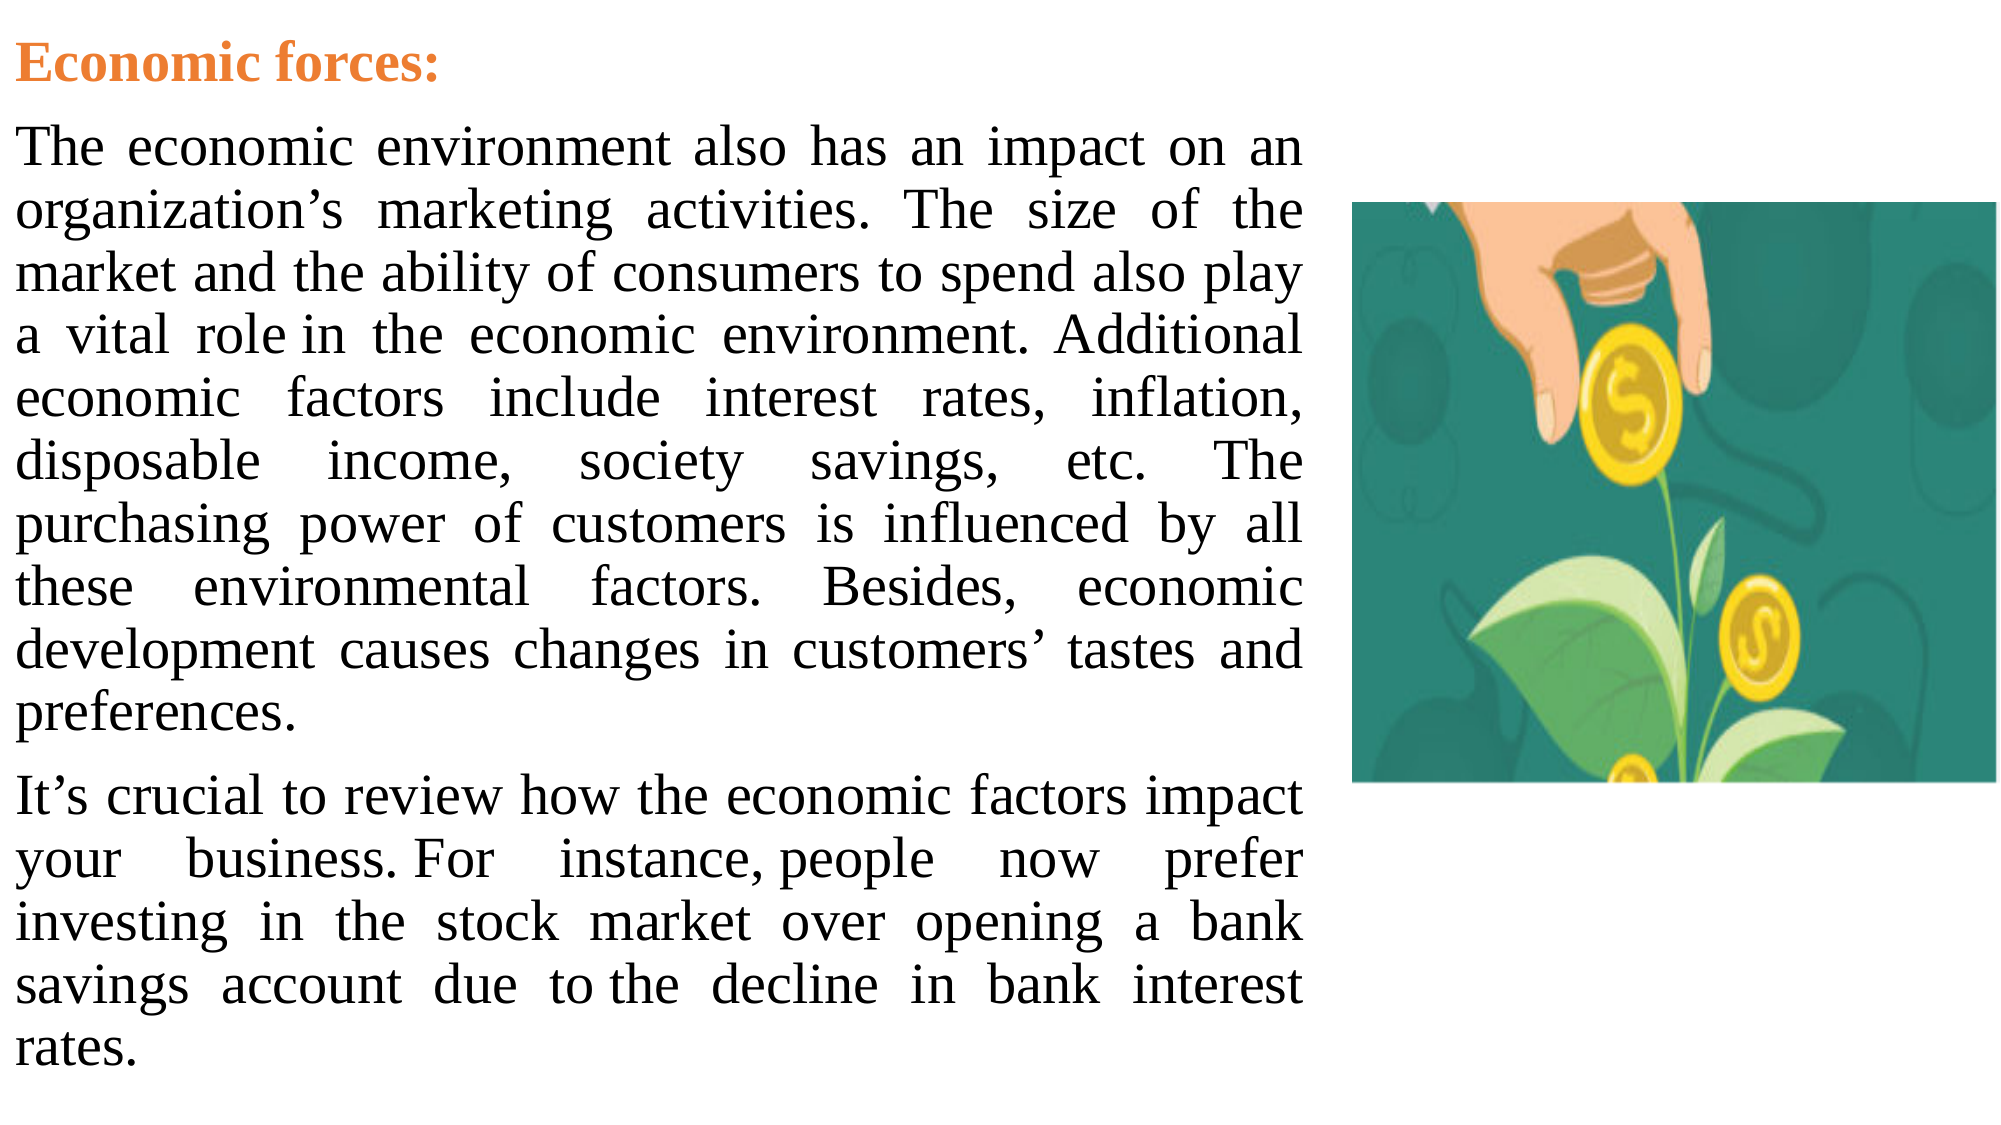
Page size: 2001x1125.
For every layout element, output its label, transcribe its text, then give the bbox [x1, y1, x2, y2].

picture [1352, 202, 2000, 790]
list Economic forces: The economic environment also has an impact on an organization’s marketing activities. The size of the market and the ability of consumers to spend also play a vital role in the economic environment. Additional economic factors include interest rates, inflation, disposable income, society savings, etc. The purchasing power of customers is influenced by all these environmental factors. Besides, economic development causes changes in customers’ tastes and preferences. It’s crucial to review how the economic factors impact your business. For instance, people now prefer investing in the stock market over opening a bank savings account due to the decline in bank interest rates. [0, 23, 1320, 1125]
